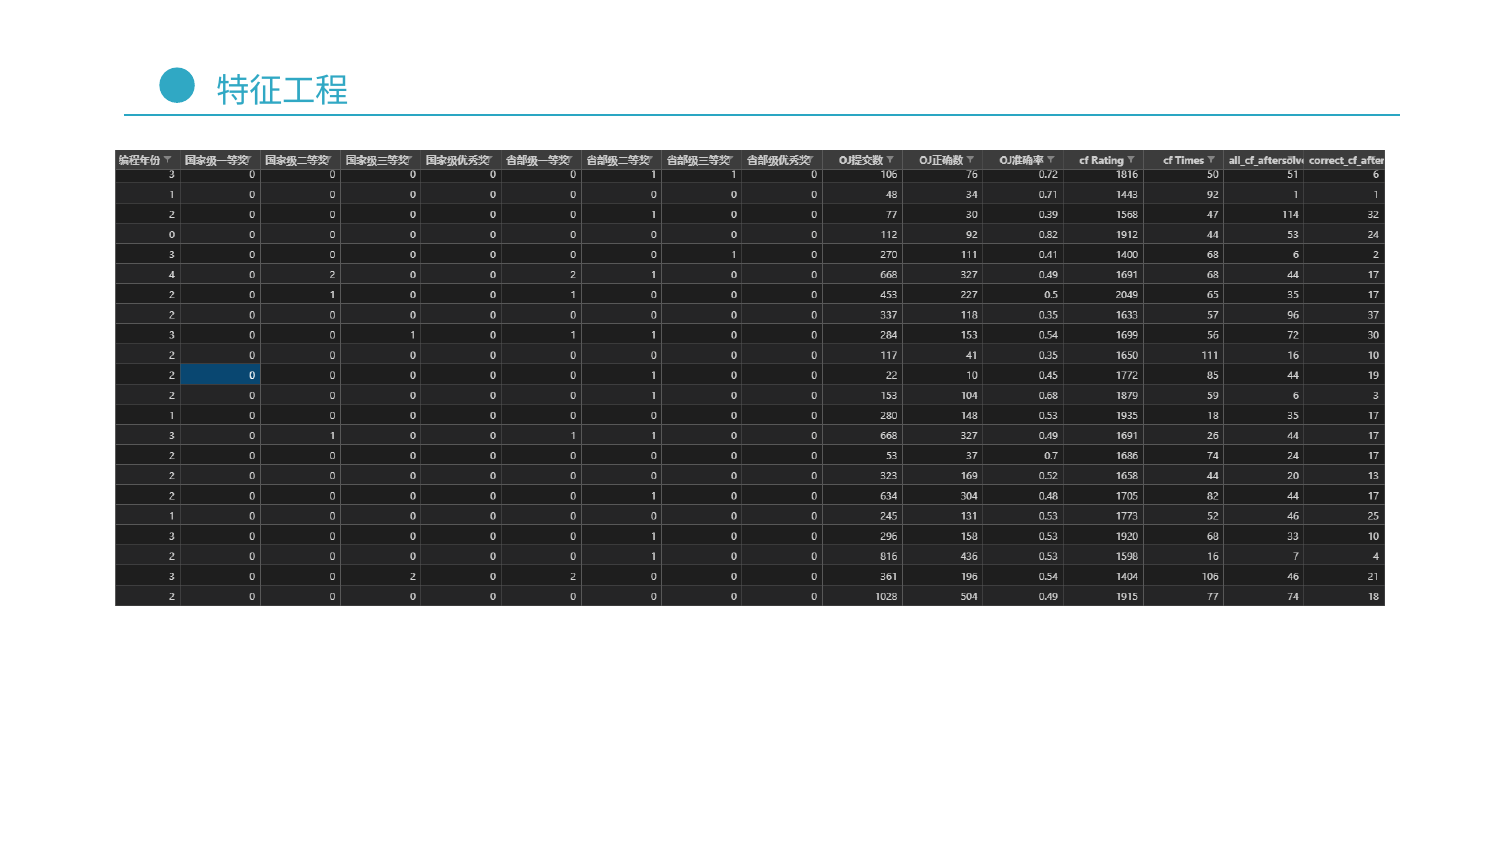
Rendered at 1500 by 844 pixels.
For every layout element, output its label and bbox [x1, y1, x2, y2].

picture [114, 149, 1386, 606]
